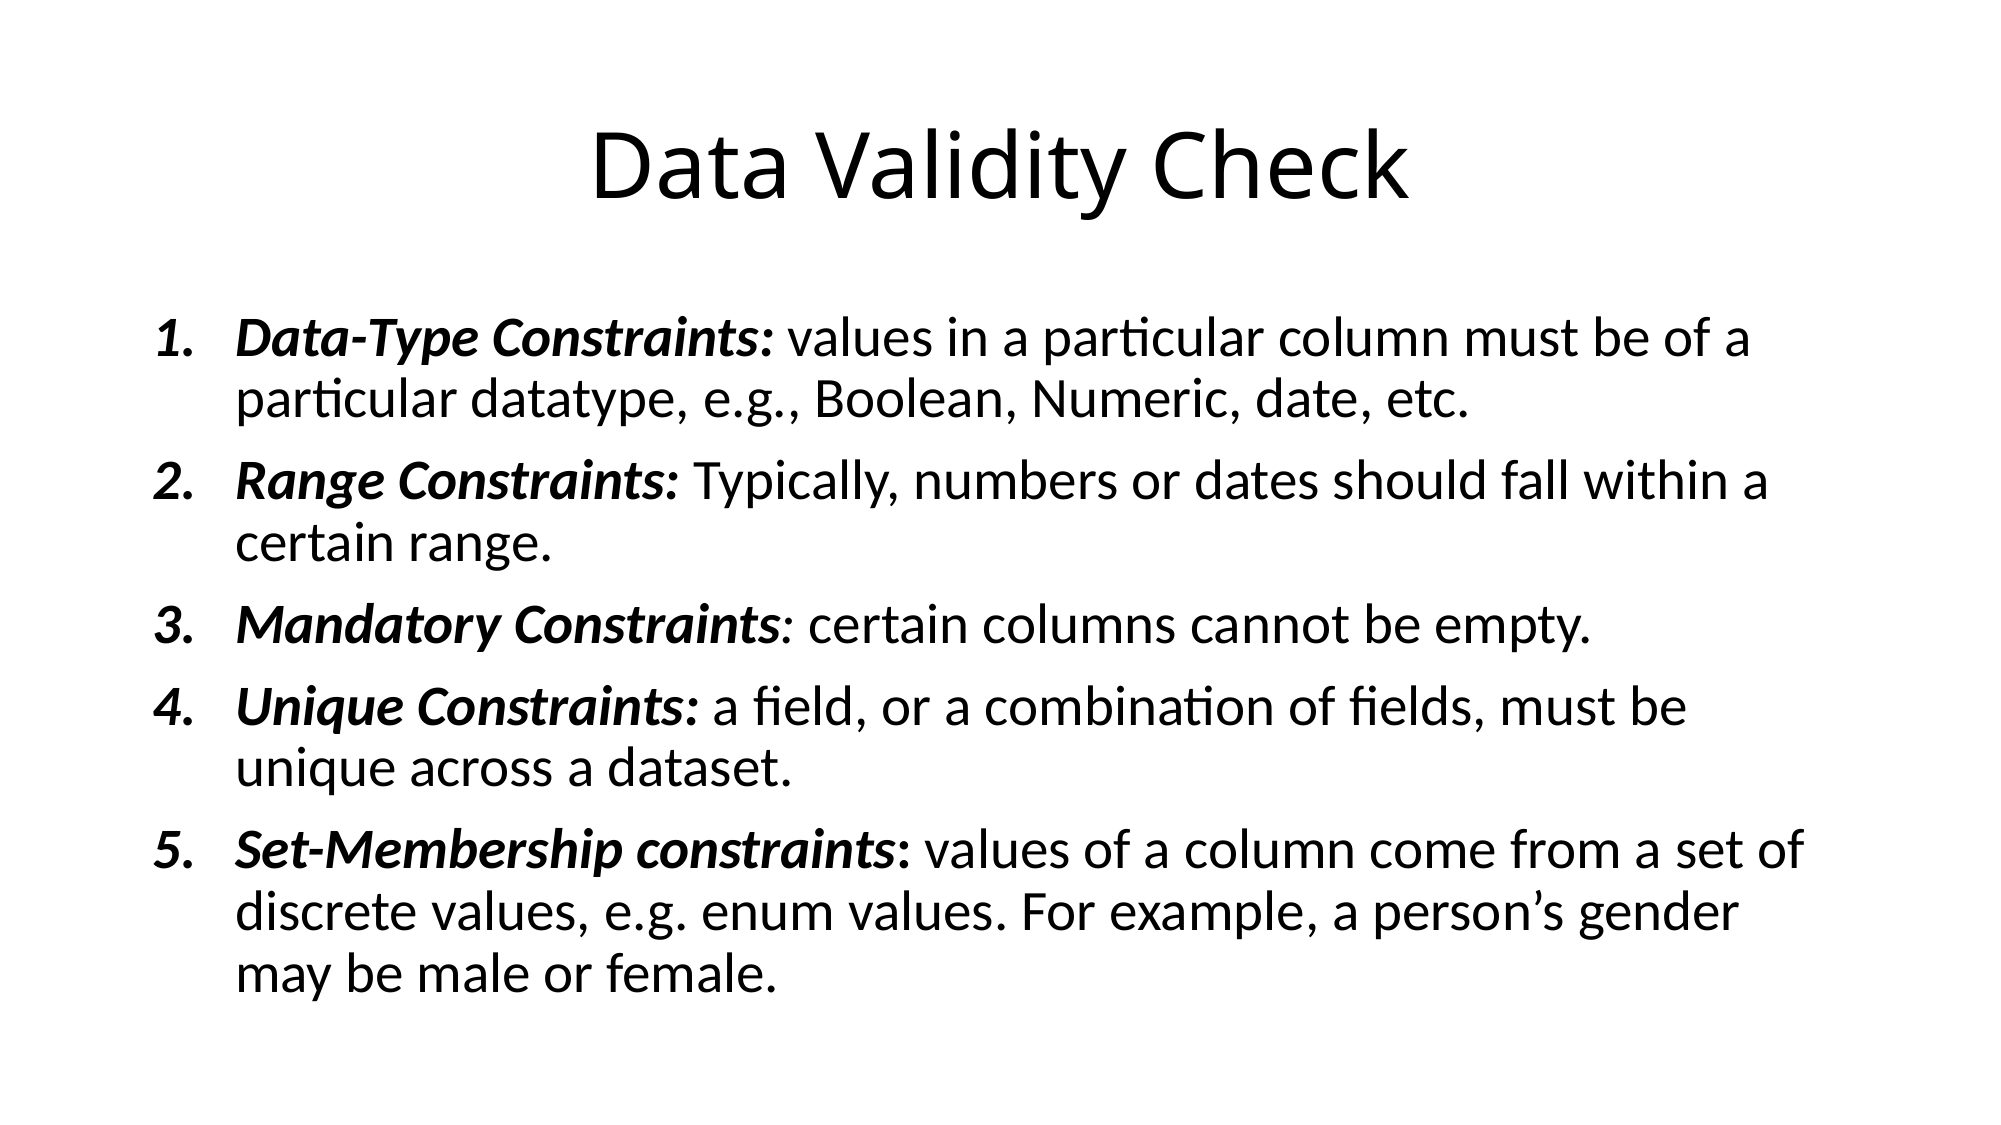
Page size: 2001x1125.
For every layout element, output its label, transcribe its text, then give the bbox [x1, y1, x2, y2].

title Data Validity Check [137, 59, 1863, 278]
list Data-Type Constraints: values in a particular column must be of a particular datatype, e.g., Boolean, Numeric, date, etc. Range Constraints: Typically, numbers or dates should fall within a certain range. Mandatory Constraints: certain columns cannot be empty. Unique Constraints: a field, or a combination of fields, must be unique across a dataset. Set-Membership constraints: values of a column come from a set of discrete values, e.g. enum values. For example, a person’s gender may be male or female. [137, 299, 1863, 1014]
